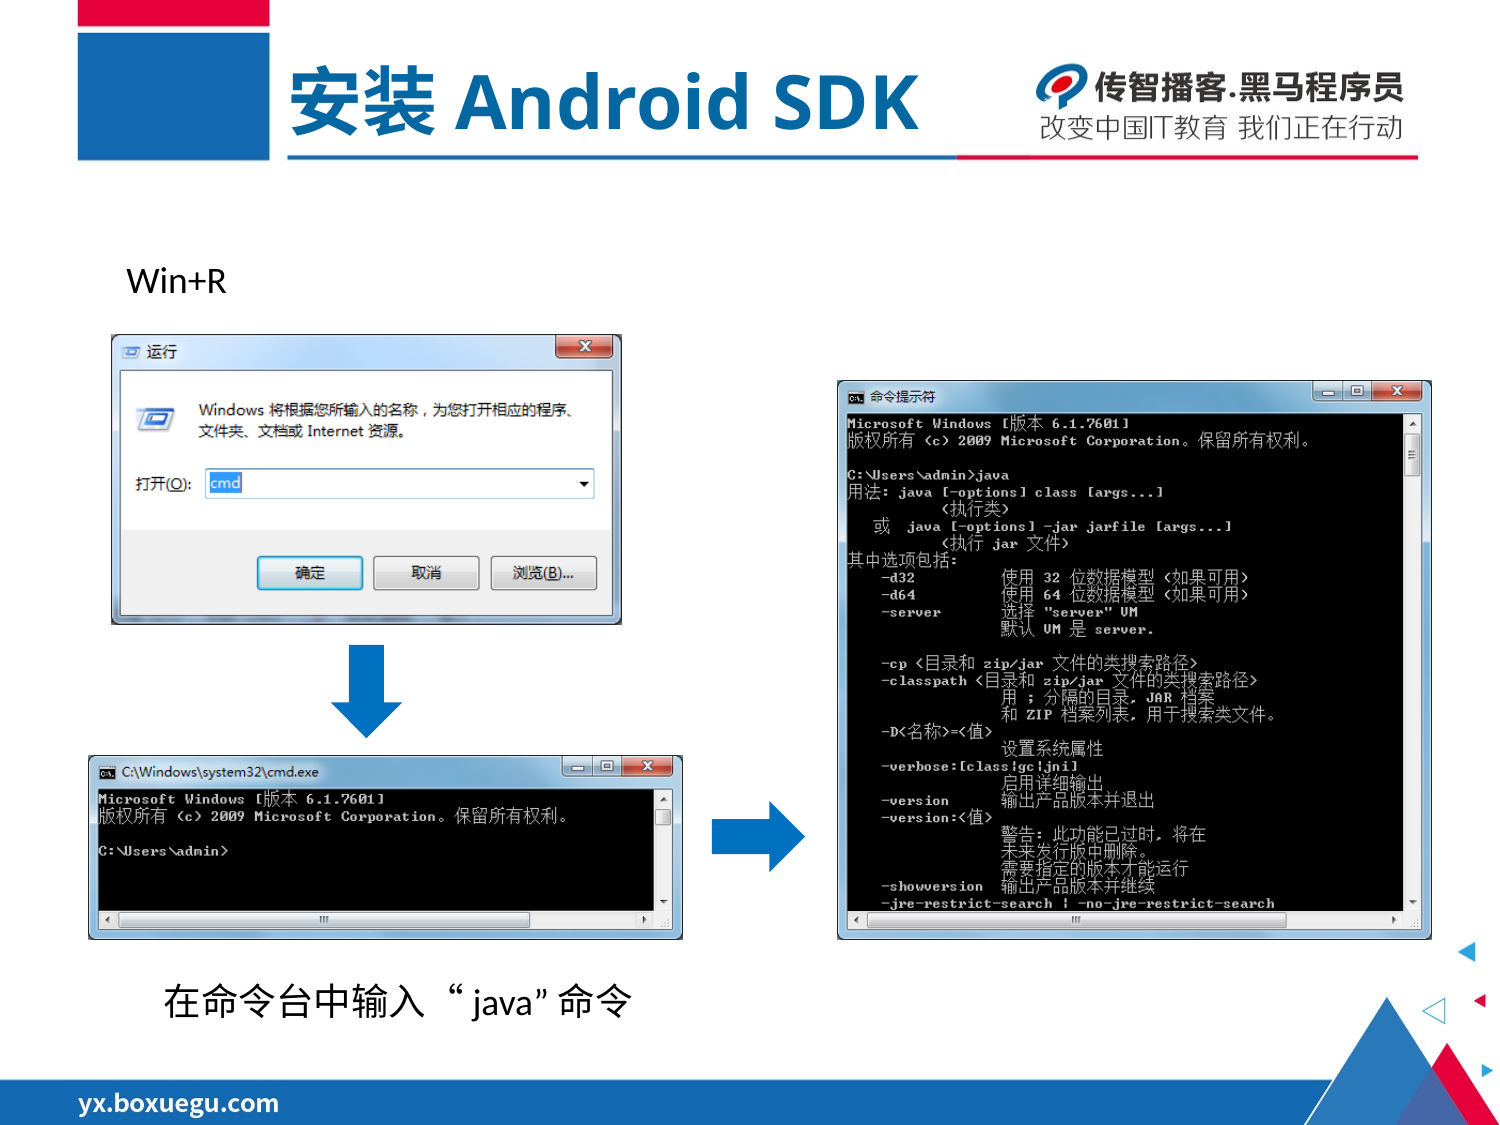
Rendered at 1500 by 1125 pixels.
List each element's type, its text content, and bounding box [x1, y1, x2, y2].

text_box 在命令台中输入“java”命令 [148, 970, 648, 1030]
picture [0, 0, 1500, 1125]
text_box [712, 802, 805, 871]
text_box 安装Android SDK [272, 39, 1500, 159]
text_box [331, 645, 401, 738]
text_box Win+R [111, 248, 706, 308]
